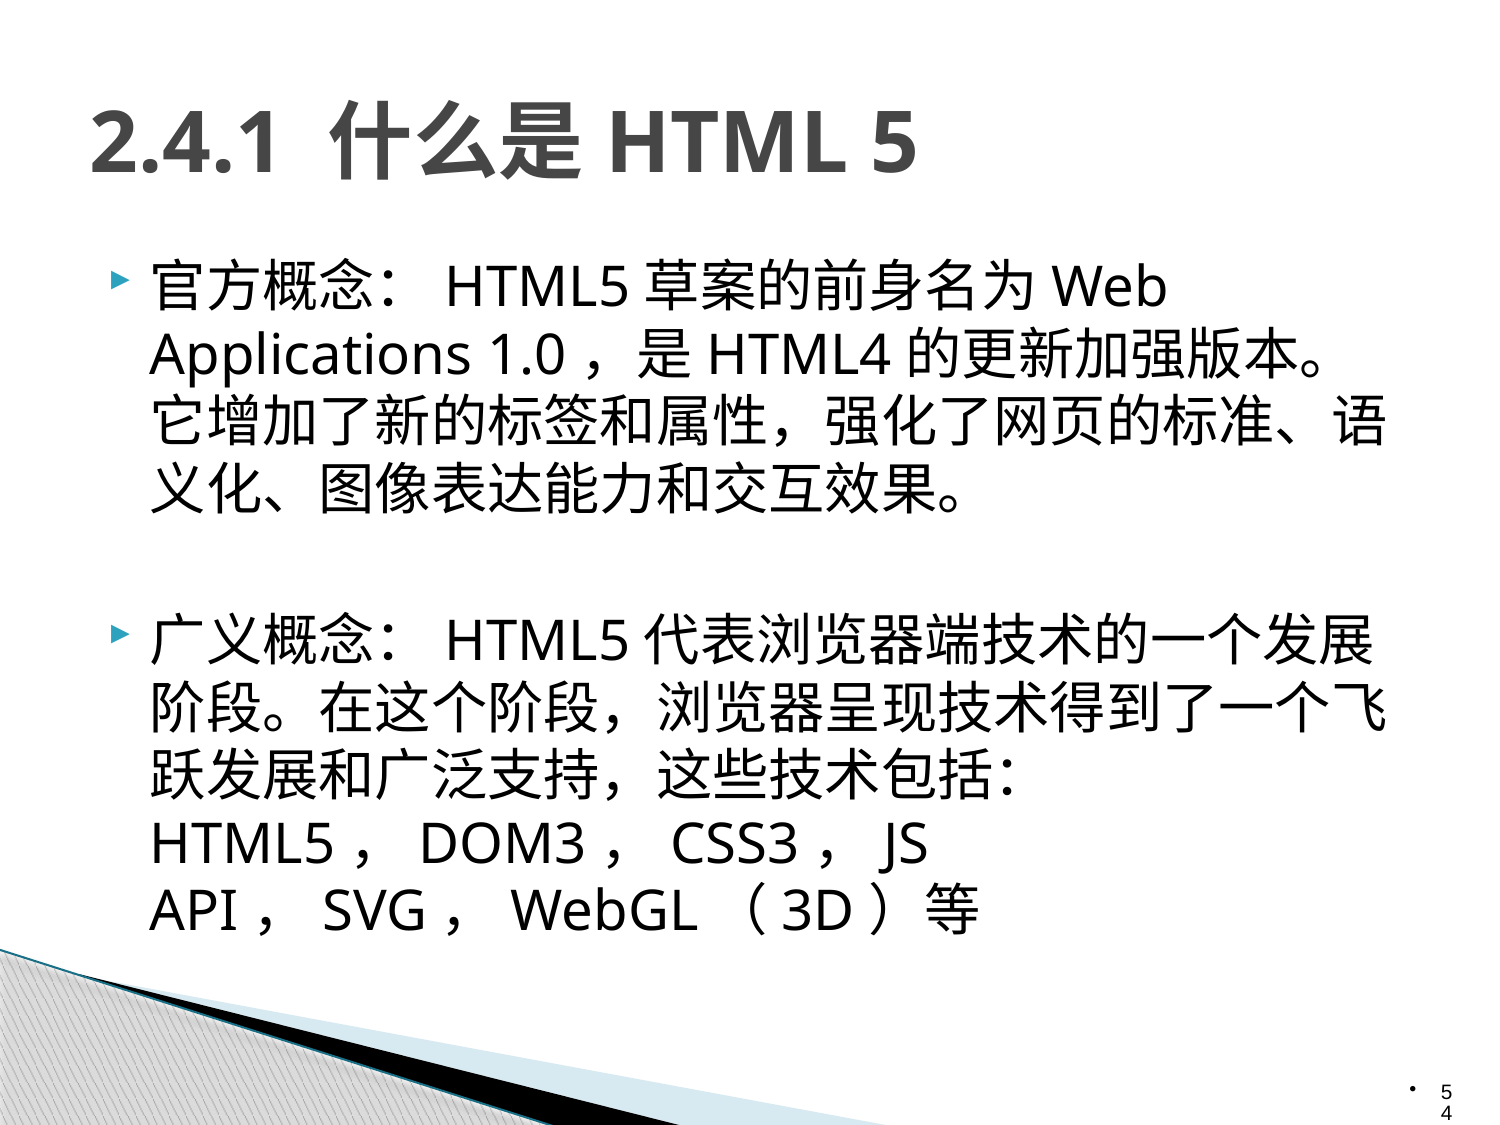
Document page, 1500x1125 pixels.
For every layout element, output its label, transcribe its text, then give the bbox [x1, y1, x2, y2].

list 官方概念：HTML5草案的前身名为Web Applications 1.0，是HTML4的更新加强版本。它增加了新的标签和属性，强化了网页的标准、语义化、图像表达能力和交互效果。 广义概念：HTML5代表浏览器端技术的一个发展阶段。在这个阶段，浏览器呈现技术得到了一个飞跃发展和广泛支持，这些技术包括：HTML5，DOM3，CSS3，JS API，SVG，WebGL（3D）等 [74, 242, 1426, 986]
slide_number 54 [1394, 1051, 1479, 1112]
title 2.4.1 什么是HTML 5 [75, 45, 1425, 233]
